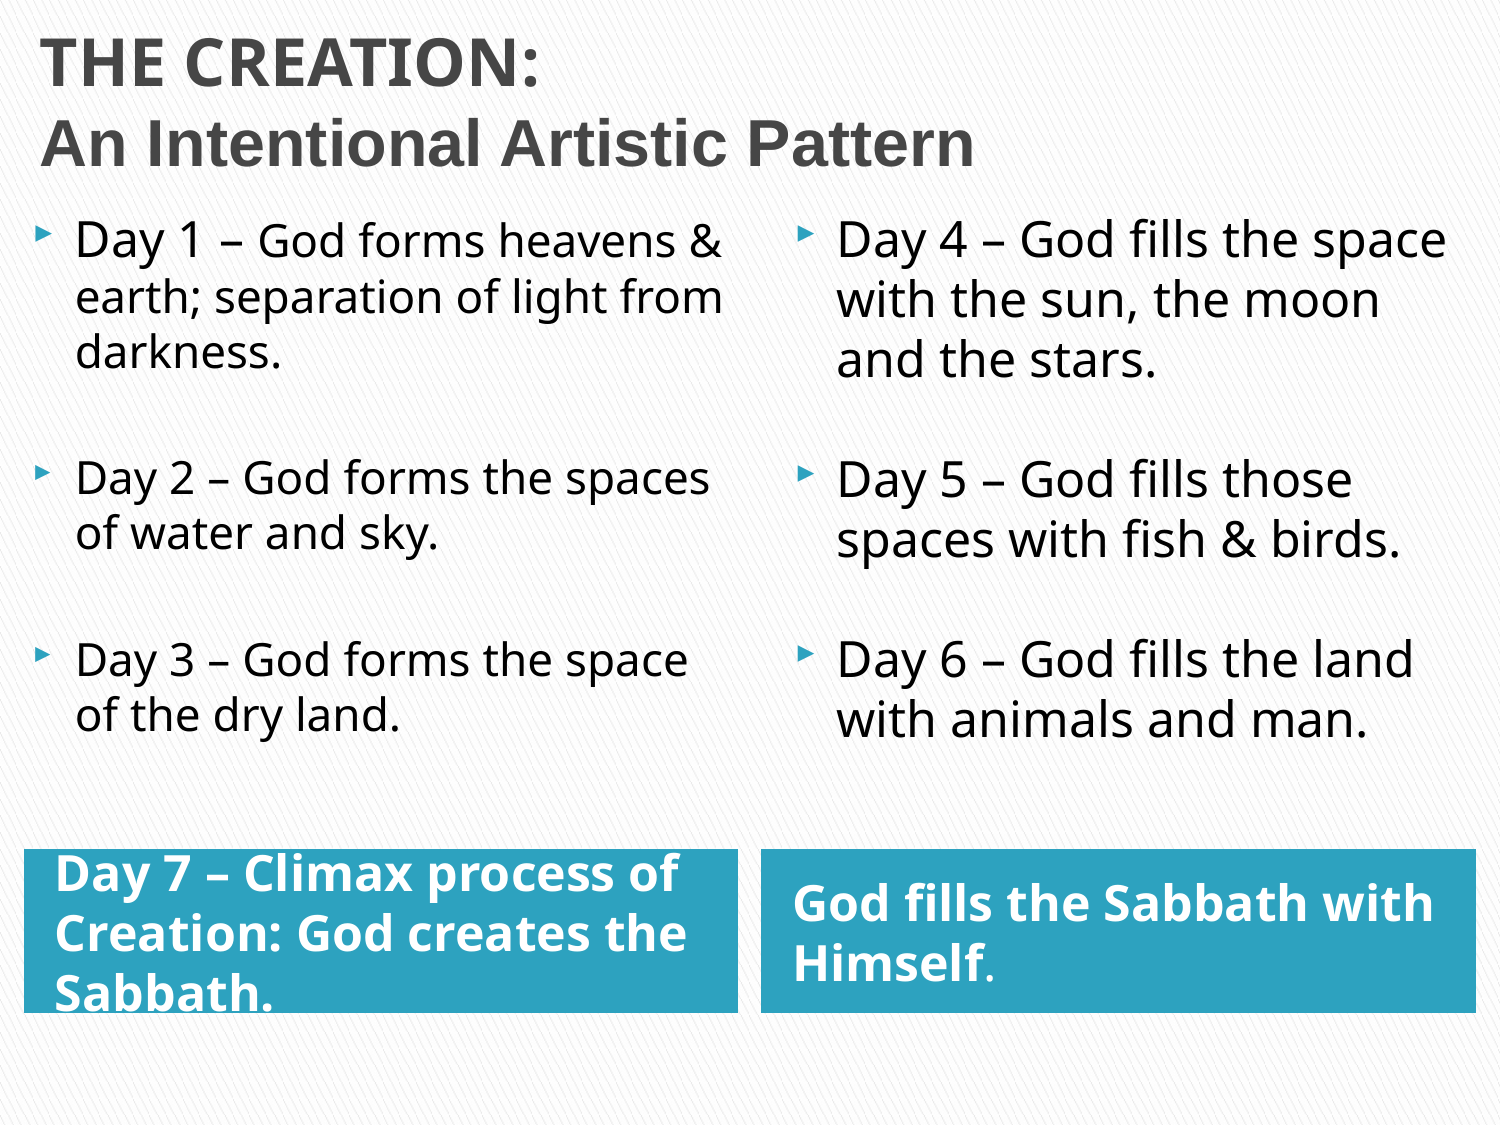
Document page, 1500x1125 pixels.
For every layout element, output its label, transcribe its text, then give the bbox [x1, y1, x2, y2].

list Day 4 – God fills the space with the sun, the moon and the stars. Day 5 – God fills those spaces with fish & birds. Day 6 – God fills the land with animals and man. [761, 200, 1488, 884]
list Day 1 – God forms heavens & earth; separation of light from darkness. Day 2 – God forms the spaces of water and sky. Day 3 – God forms the space of the dry land. [0, 200, 750, 884]
list God fills the Sabbath with Himself. [761, 884, 1476, 1013]
list Day 7 – Climax process of Creation: God creates the Sabbath. [24, 884, 738, 1013]
title THE CREATION: An Intentional Artistic Pattern [24, 12, 1475, 188]
